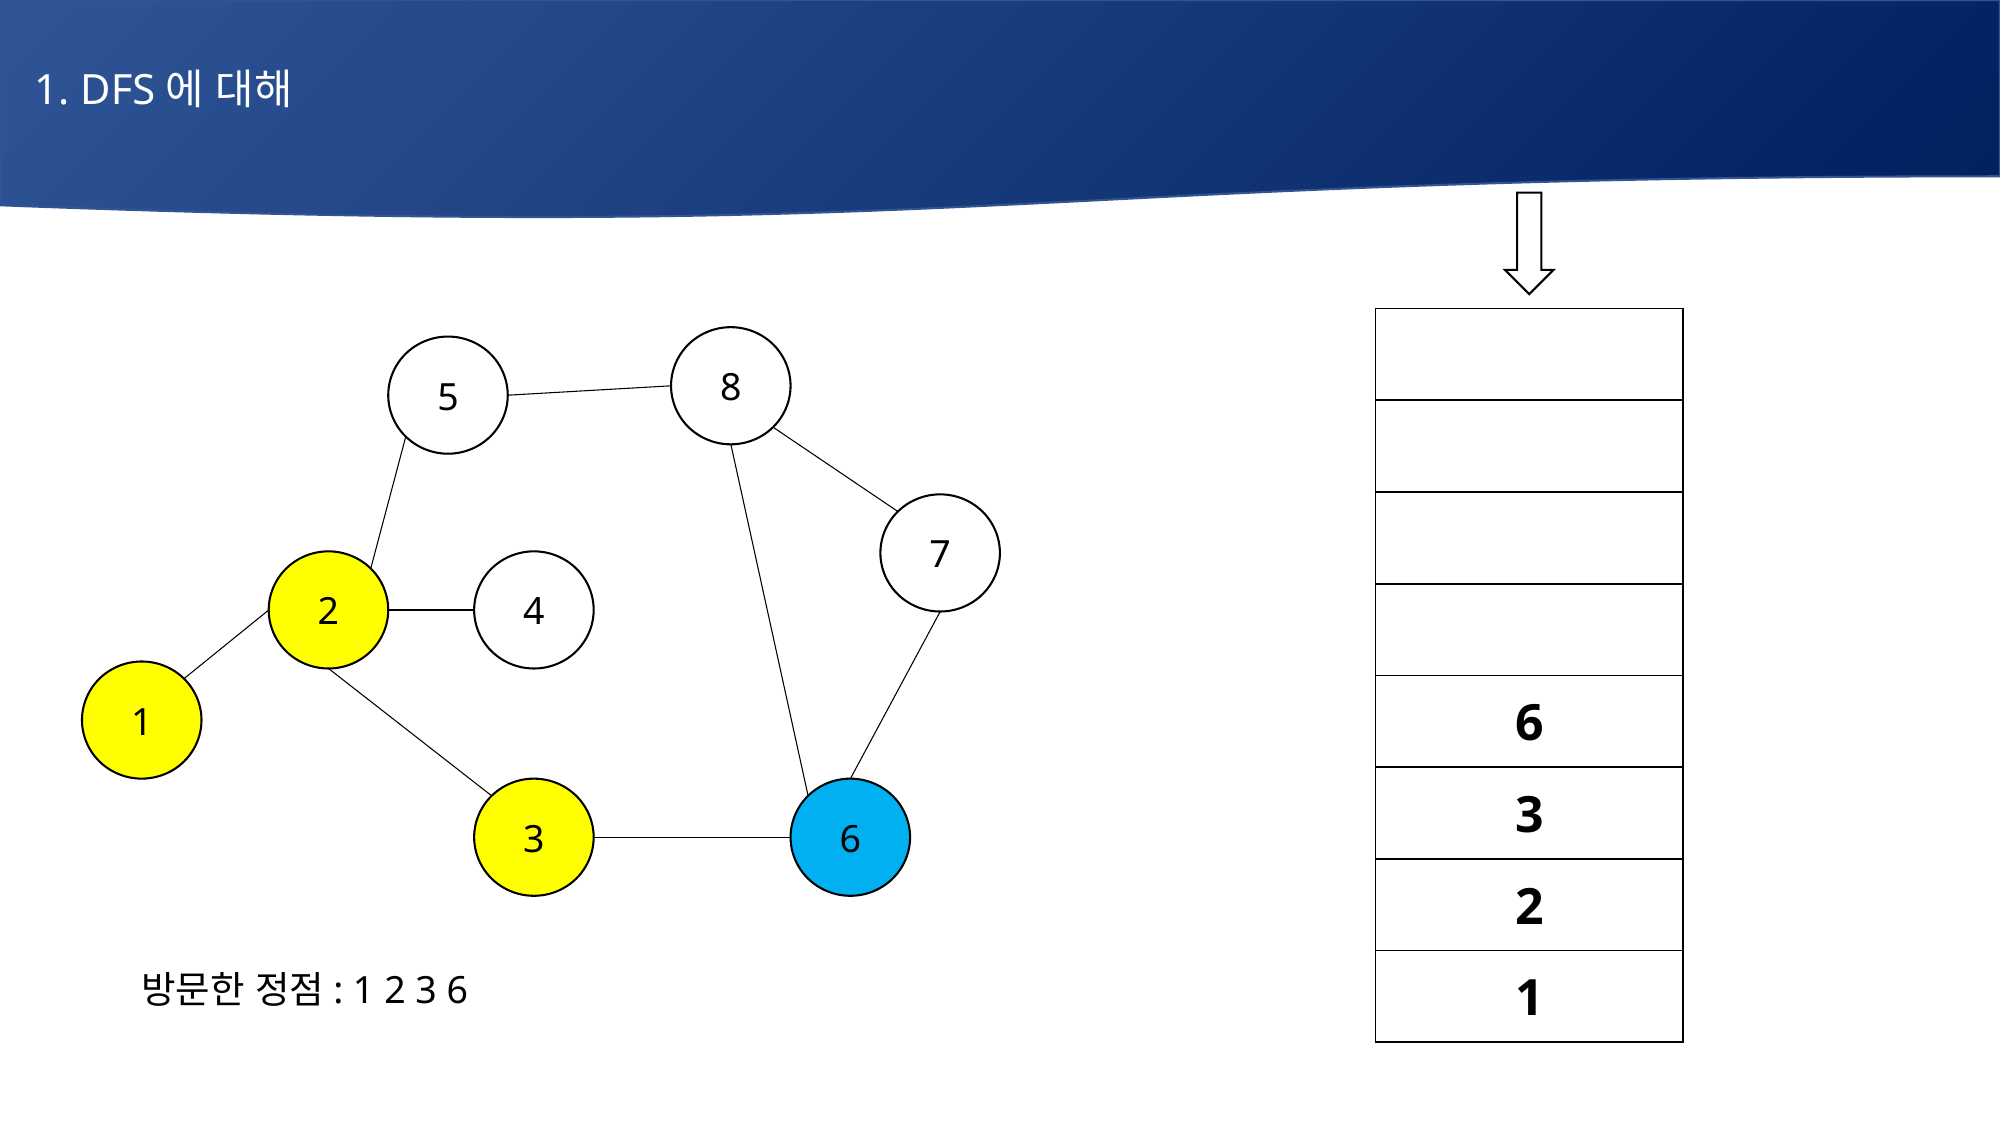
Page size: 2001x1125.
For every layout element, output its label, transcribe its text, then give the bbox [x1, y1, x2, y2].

text_box 2 [267, 550, 390, 670]
text_box 7 [879, 493, 1001, 613]
text_box 방문한 정점: 1 2 3 6 [126, 958, 1064, 1019]
text_box 4 [473, 550, 595, 670]
table_cell 1 [1376, 951, 1682, 1041]
text_box 8 [670, 326, 792, 446]
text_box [850, 611, 941, 779]
text_box [1502, 191, 1556, 296]
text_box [730, 444, 809, 796]
table_cell [1376, 493, 1682, 583]
text_box 1. DFS에 대해 [0, 0, 2000, 219]
table_cell [1376, 401, 1682, 491]
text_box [183, 609, 269, 679]
text_box 6 [789, 777, 912, 897]
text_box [772, 427, 898, 512]
table_cell [1376, 585, 1682, 675]
table_cell 6 [1376, 676, 1682, 766]
table_cell 2 [1376, 860, 1682, 950]
text_box 5 [387, 335, 509, 455]
title 매주 1 과제 LV2 [0, 178, 1842, 288]
table_header [1376, 309, 1682, 399]
table_cell 3 [1376, 768, 1682, 858]
text_box 3 [473, 777, 595, 897]
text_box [328, 668, 492, 796]
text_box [370, 436, 406, 569]
text_box 1 [80, 660, 203, 780]
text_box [507, 385, 672, 396]
